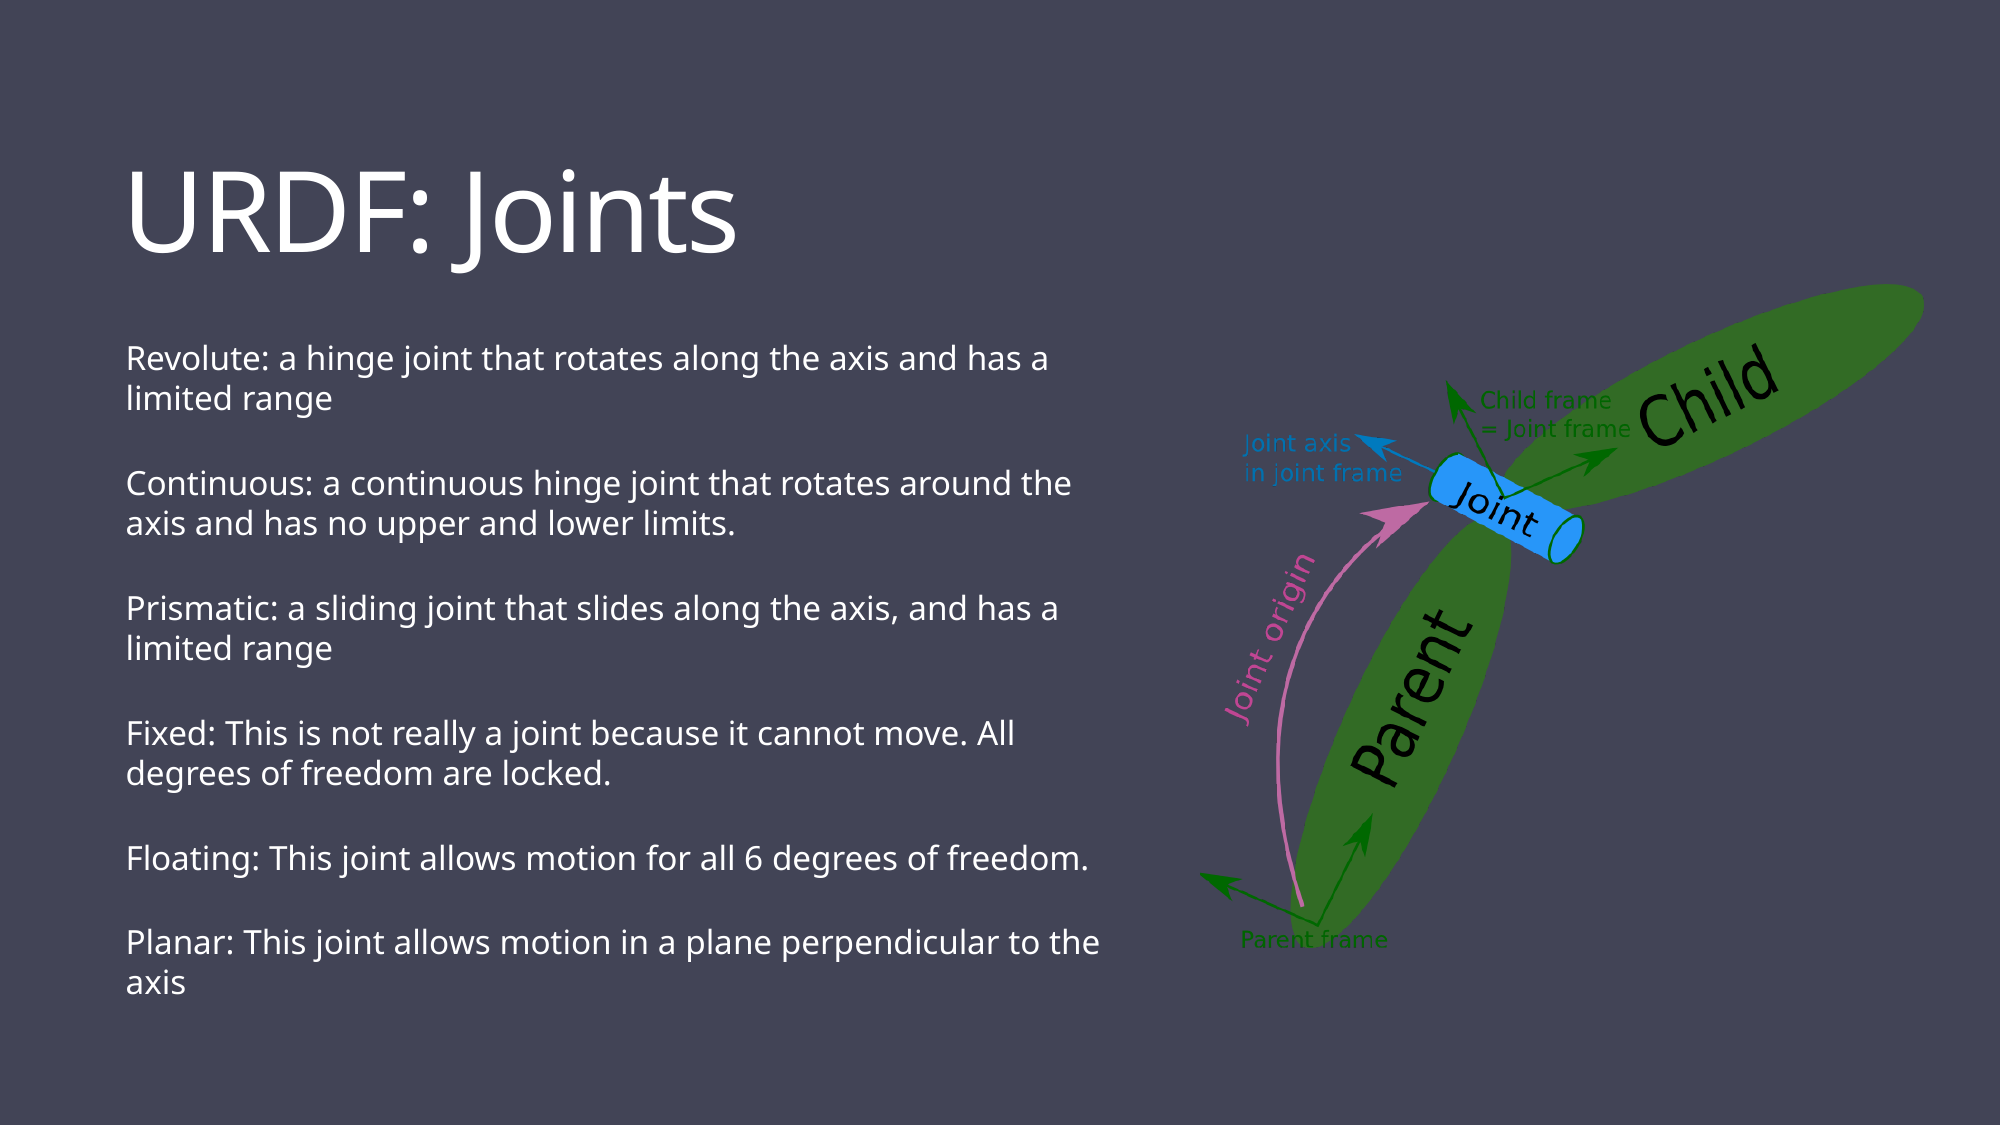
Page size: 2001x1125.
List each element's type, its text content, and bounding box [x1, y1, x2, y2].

text_box URDF: Joints [107, 81, 1875, 354]
picture [1199, 284, 1924, 948]
text_box Revolute: a hinge joint that rotates along the axis and has a limited range Continuous: a continuous hinge joint that rotates around the axis and has no upper and lower limits. Prismatic: a sliding joint that slides along the axis, and has a limited range Fixed: This is not really a joint because it cannot move. All degrees of freedom are locked. Floating: This joint allows motion for all 6 degrees of freedom. Planar: This joint allows motion in a plane perpendicular to the axis [110, 329, 1140, 948]
